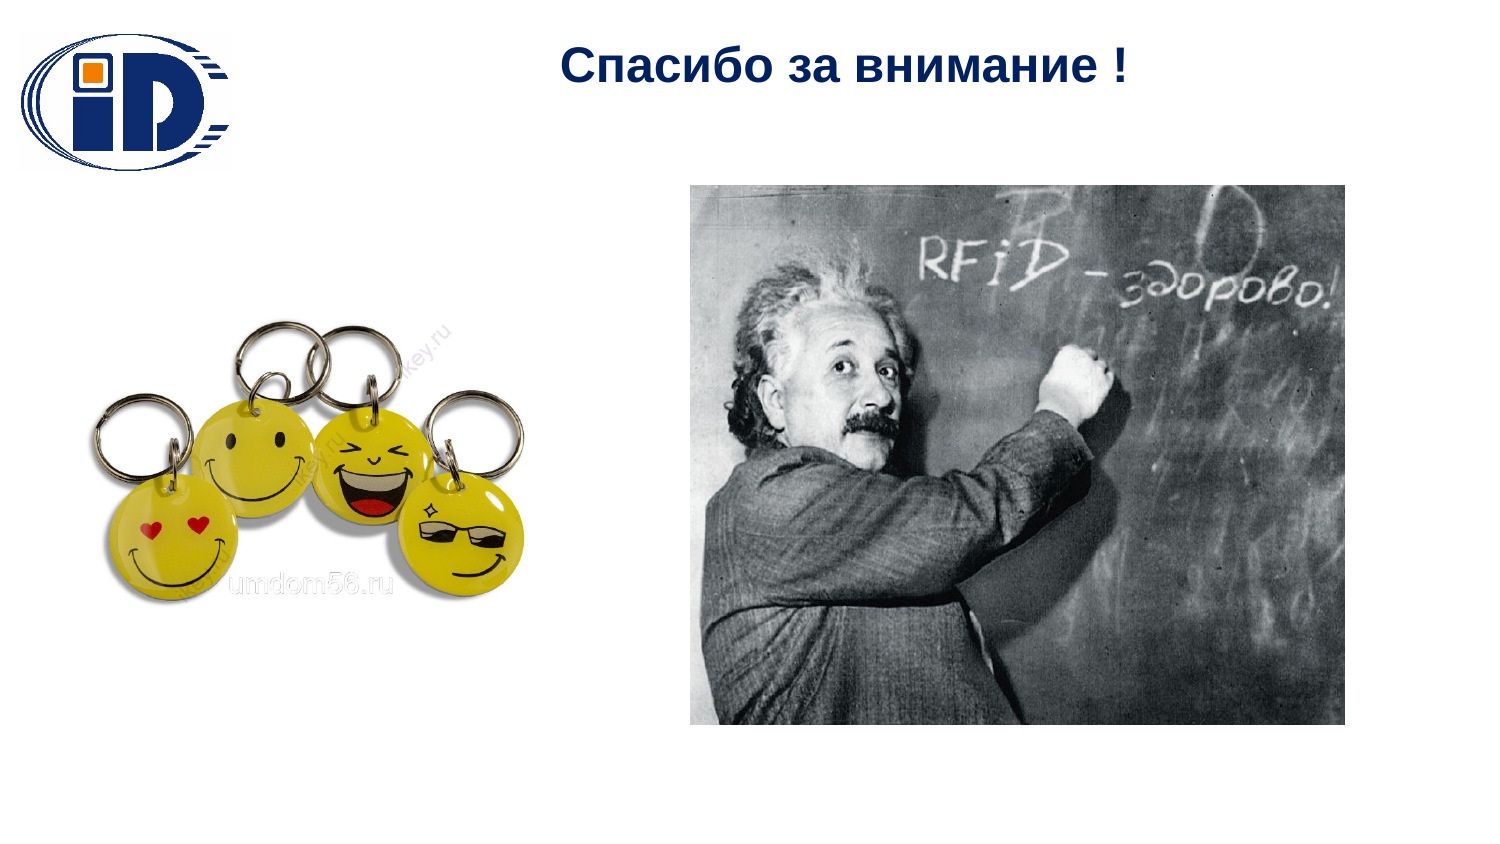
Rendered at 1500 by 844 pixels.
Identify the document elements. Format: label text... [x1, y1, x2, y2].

picture [17, 32, 232, 172]
picture [76, 303, 547, 623]
picture [690, 185, 1345, 725]
text_box Спасибо за внимание ! [265, 24, 1424, 100]
